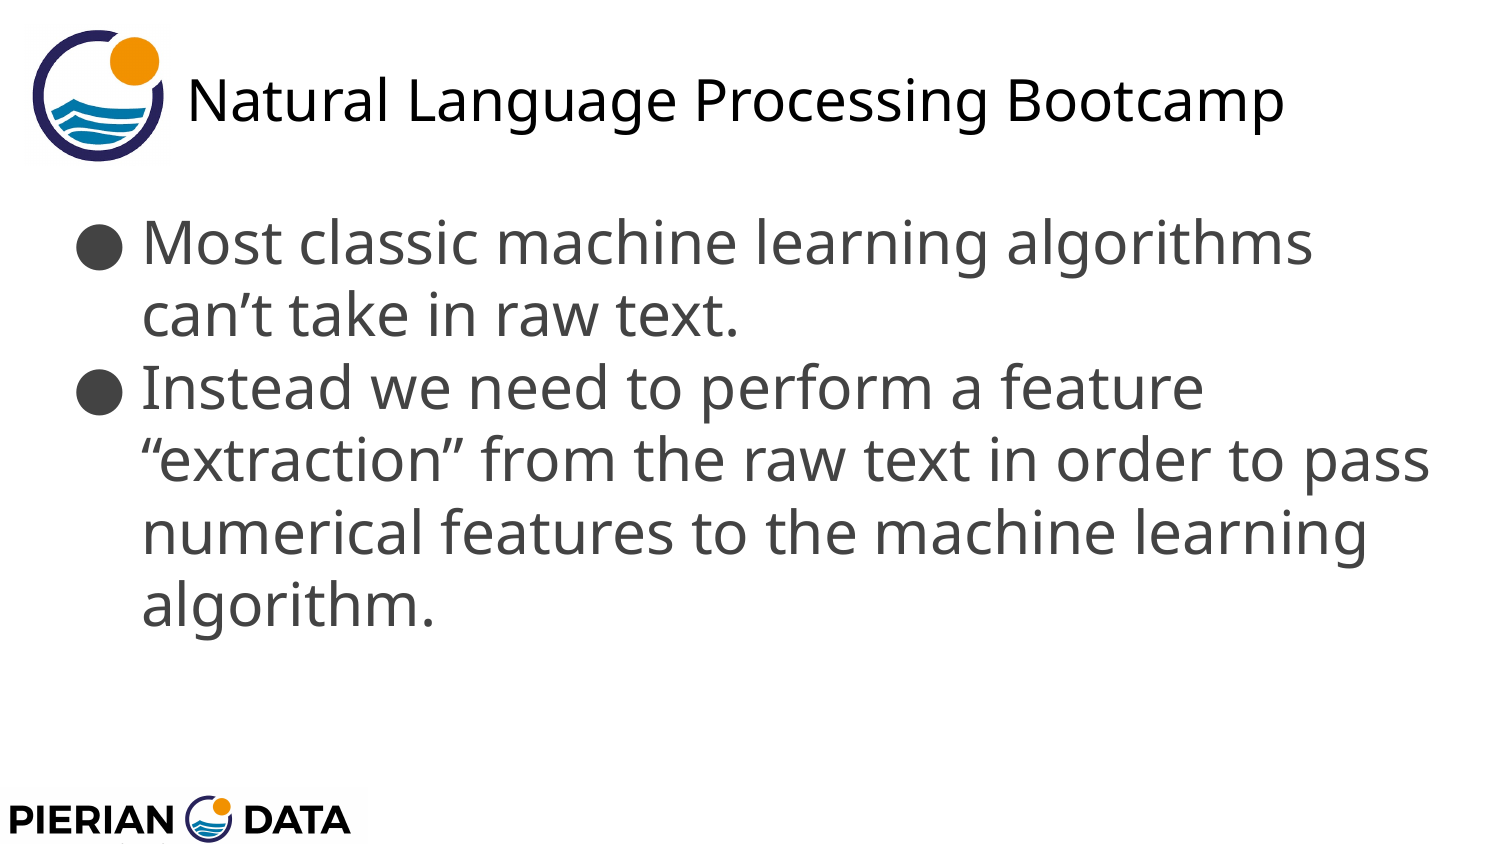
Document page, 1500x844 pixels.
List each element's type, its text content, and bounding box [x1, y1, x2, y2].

title Natural Language Processing Bootcamp [176, 48, 1449, 143]
list Most classic machine learning algorithms can’t take in raw text. Instead we need to perform a feature “extraction” from the raw text in order to pass numerical features to the machine learning algorithm. [51, 189, 1476, 750]
picture [0, 787, 368, 844]
picture [24, 24, 172, 167]
